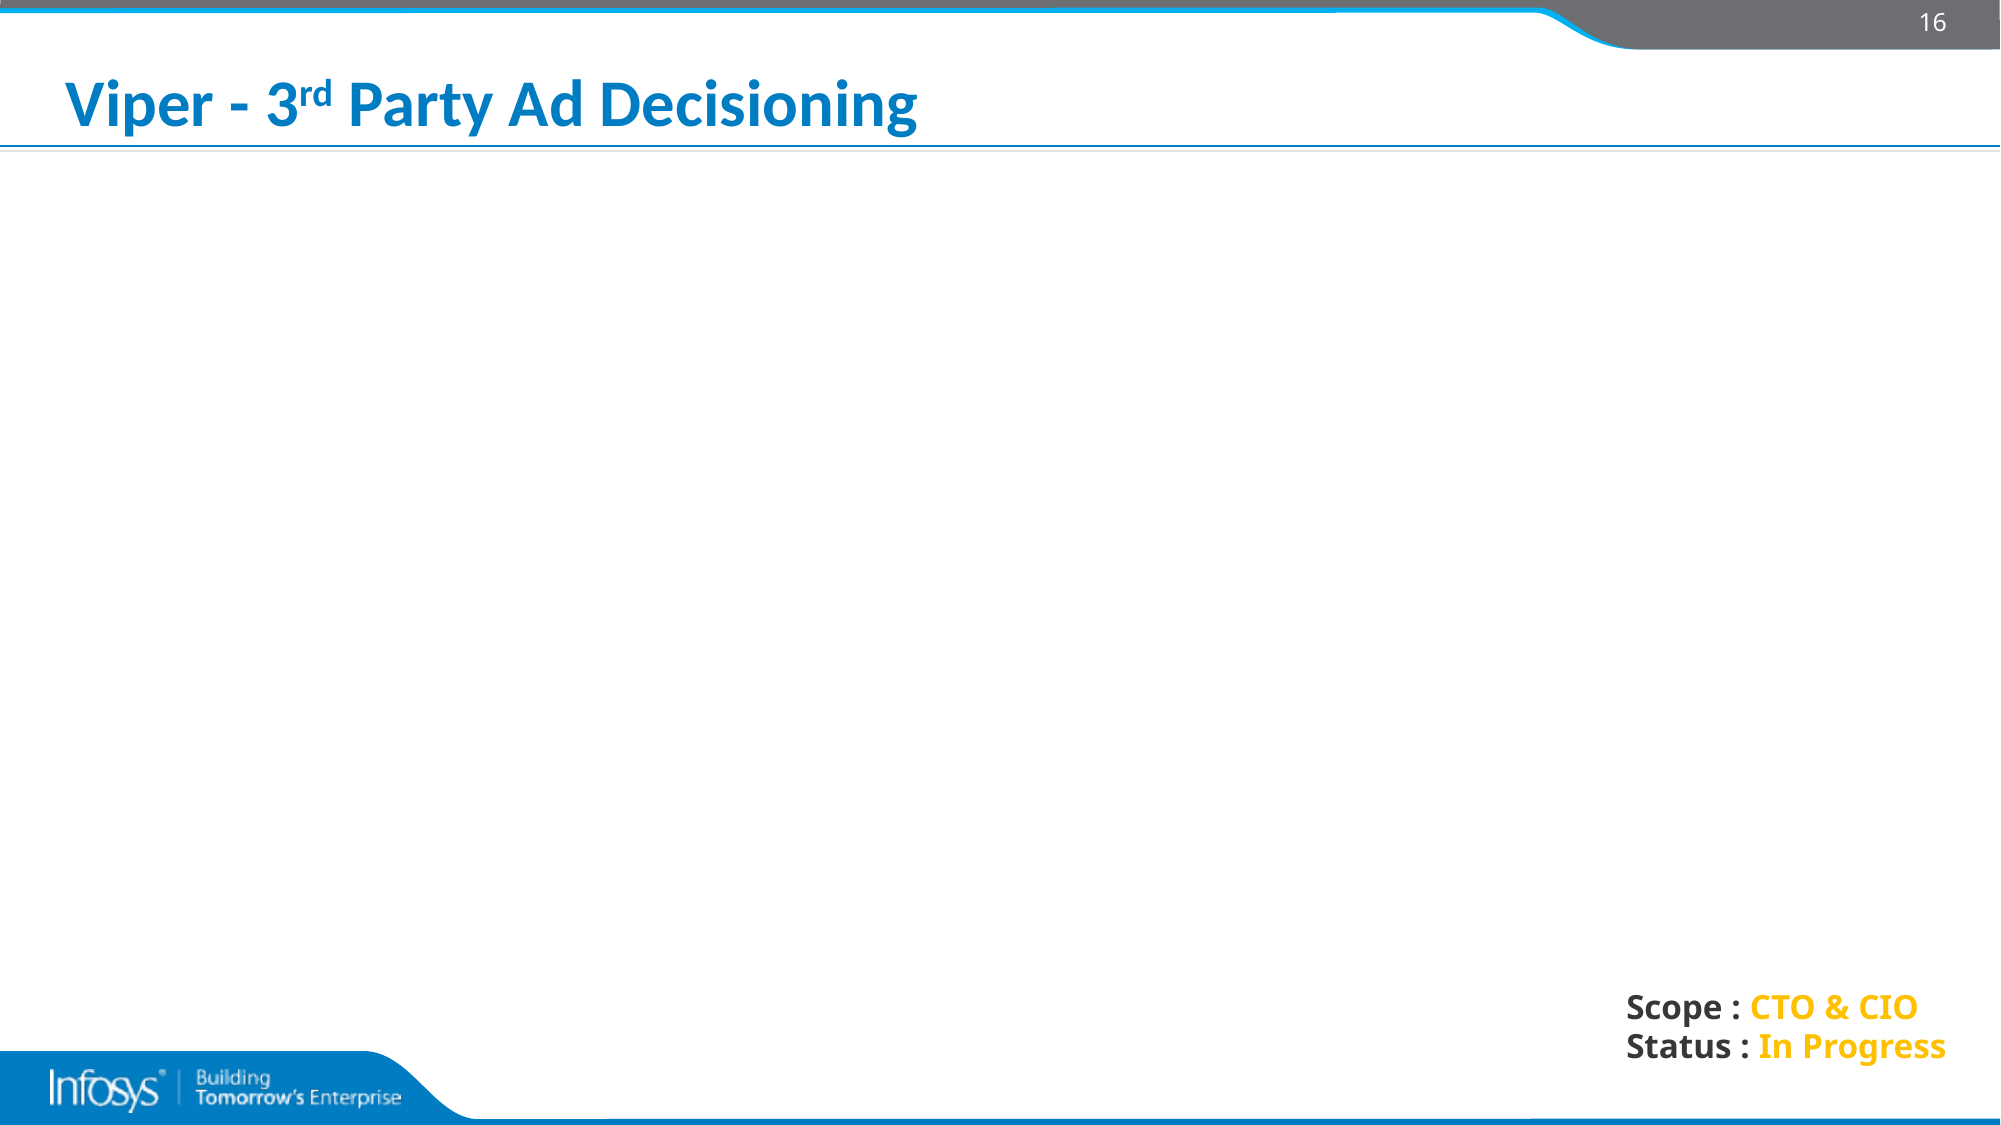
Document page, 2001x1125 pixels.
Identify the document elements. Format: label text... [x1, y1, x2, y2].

slide_number 16 [1913, 5, 1950, 42]
footer [1247, 5, 1832, 42]
picture [50, 1069, 401, 1113]
text_box Scope : CTO & CIO Status : In Progress [1609, 965, 1984, 1087]
title Viper - 3rd Party Ad Decisioning [50, 31, 1951, 149]
